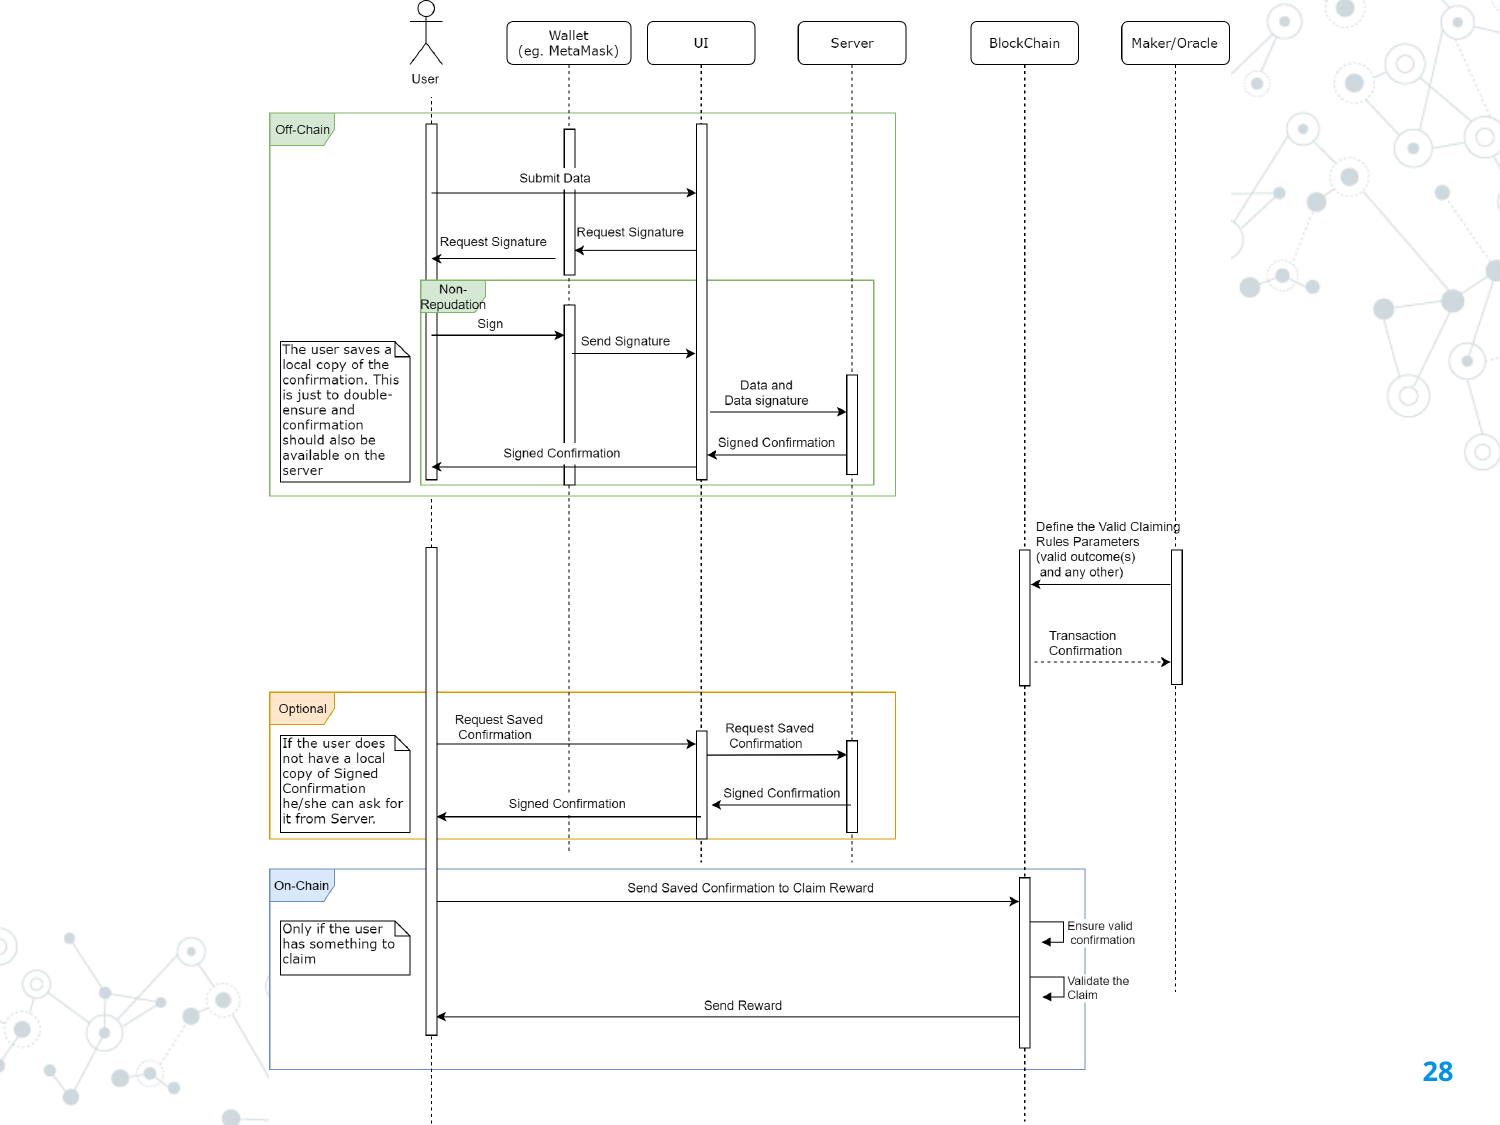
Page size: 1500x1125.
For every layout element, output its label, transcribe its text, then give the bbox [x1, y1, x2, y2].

slide_number 28 [1378, 1038, 1469, 1125]
picture [0, 0, 1500, 1125]
